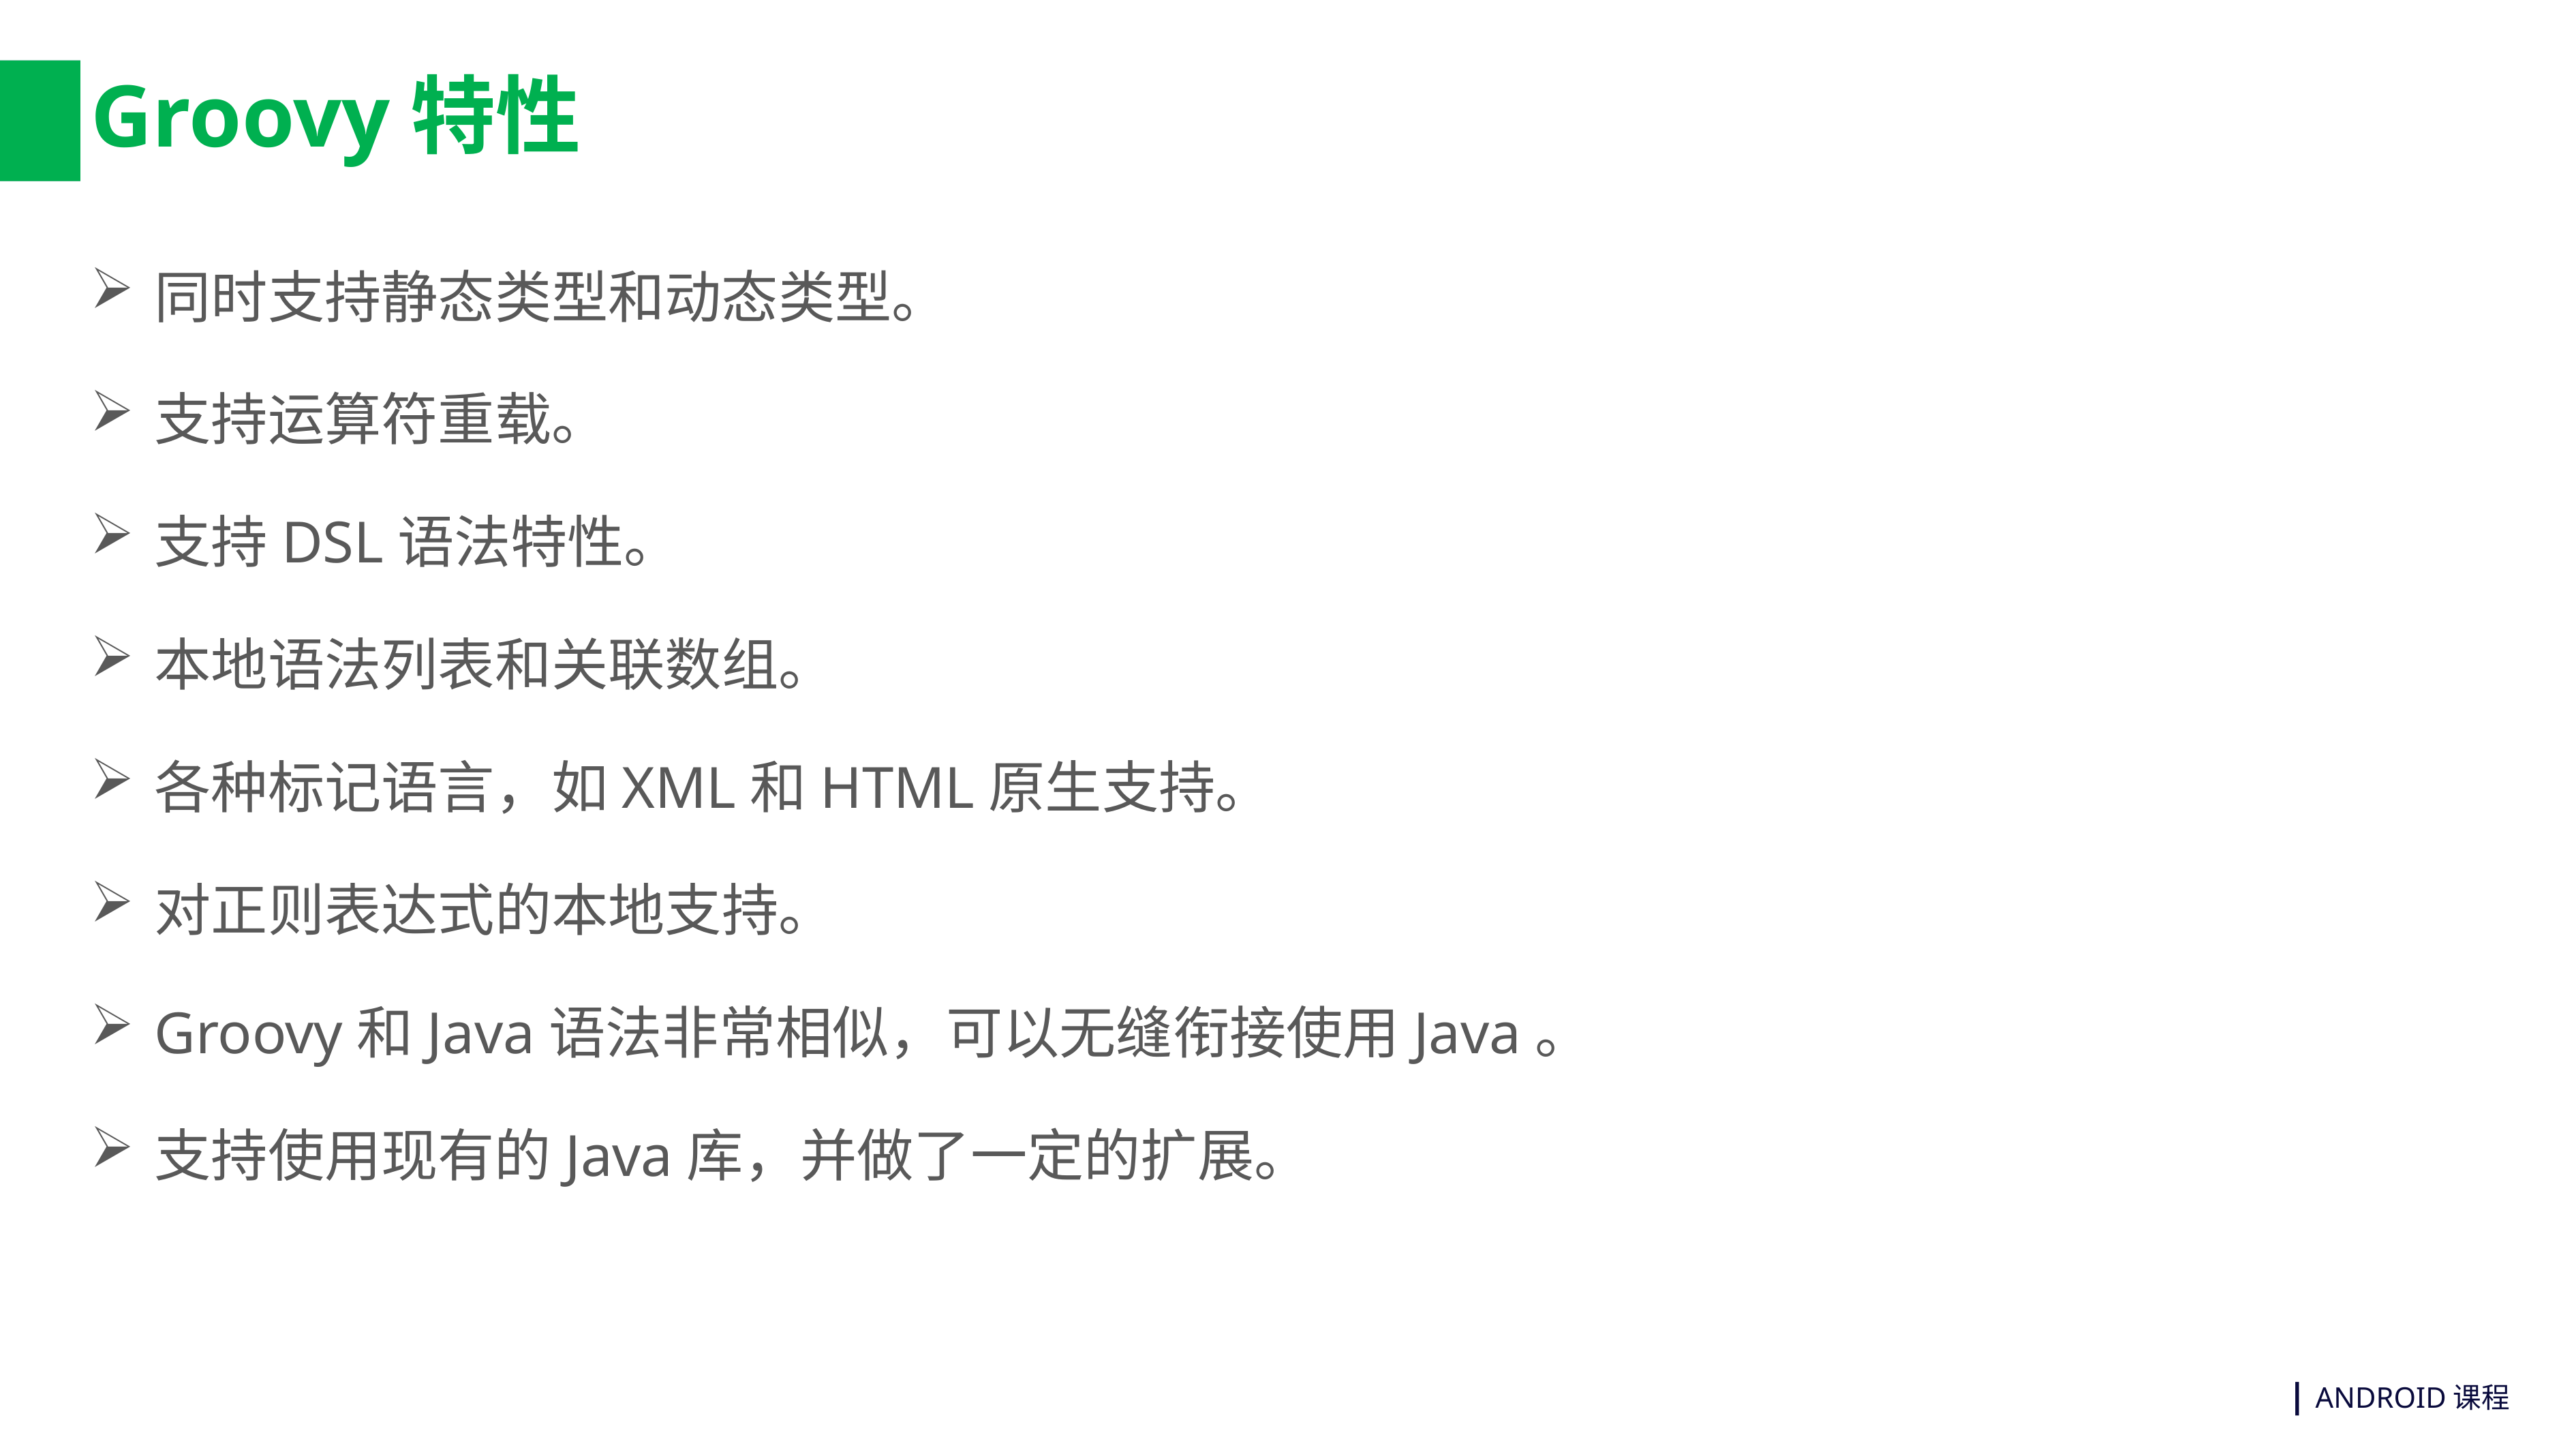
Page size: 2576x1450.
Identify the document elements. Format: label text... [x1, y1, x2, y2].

title Groovy特性 [80, 58, 2496, 181]
text_box 同时支持静态类型和动态类型。 支持运算符重载。 支持DSL语法特性。 本地语法列表和关联数组。 各种标记语言，如XML和HTML原生支持。 对正则表达式的本地支持。 Groovy和Java语法非常相似，可以无缝衔接使用Java。 支持使用现有的Java库，并做了一定的扩展。 [80, 201, 2441, 1193]
